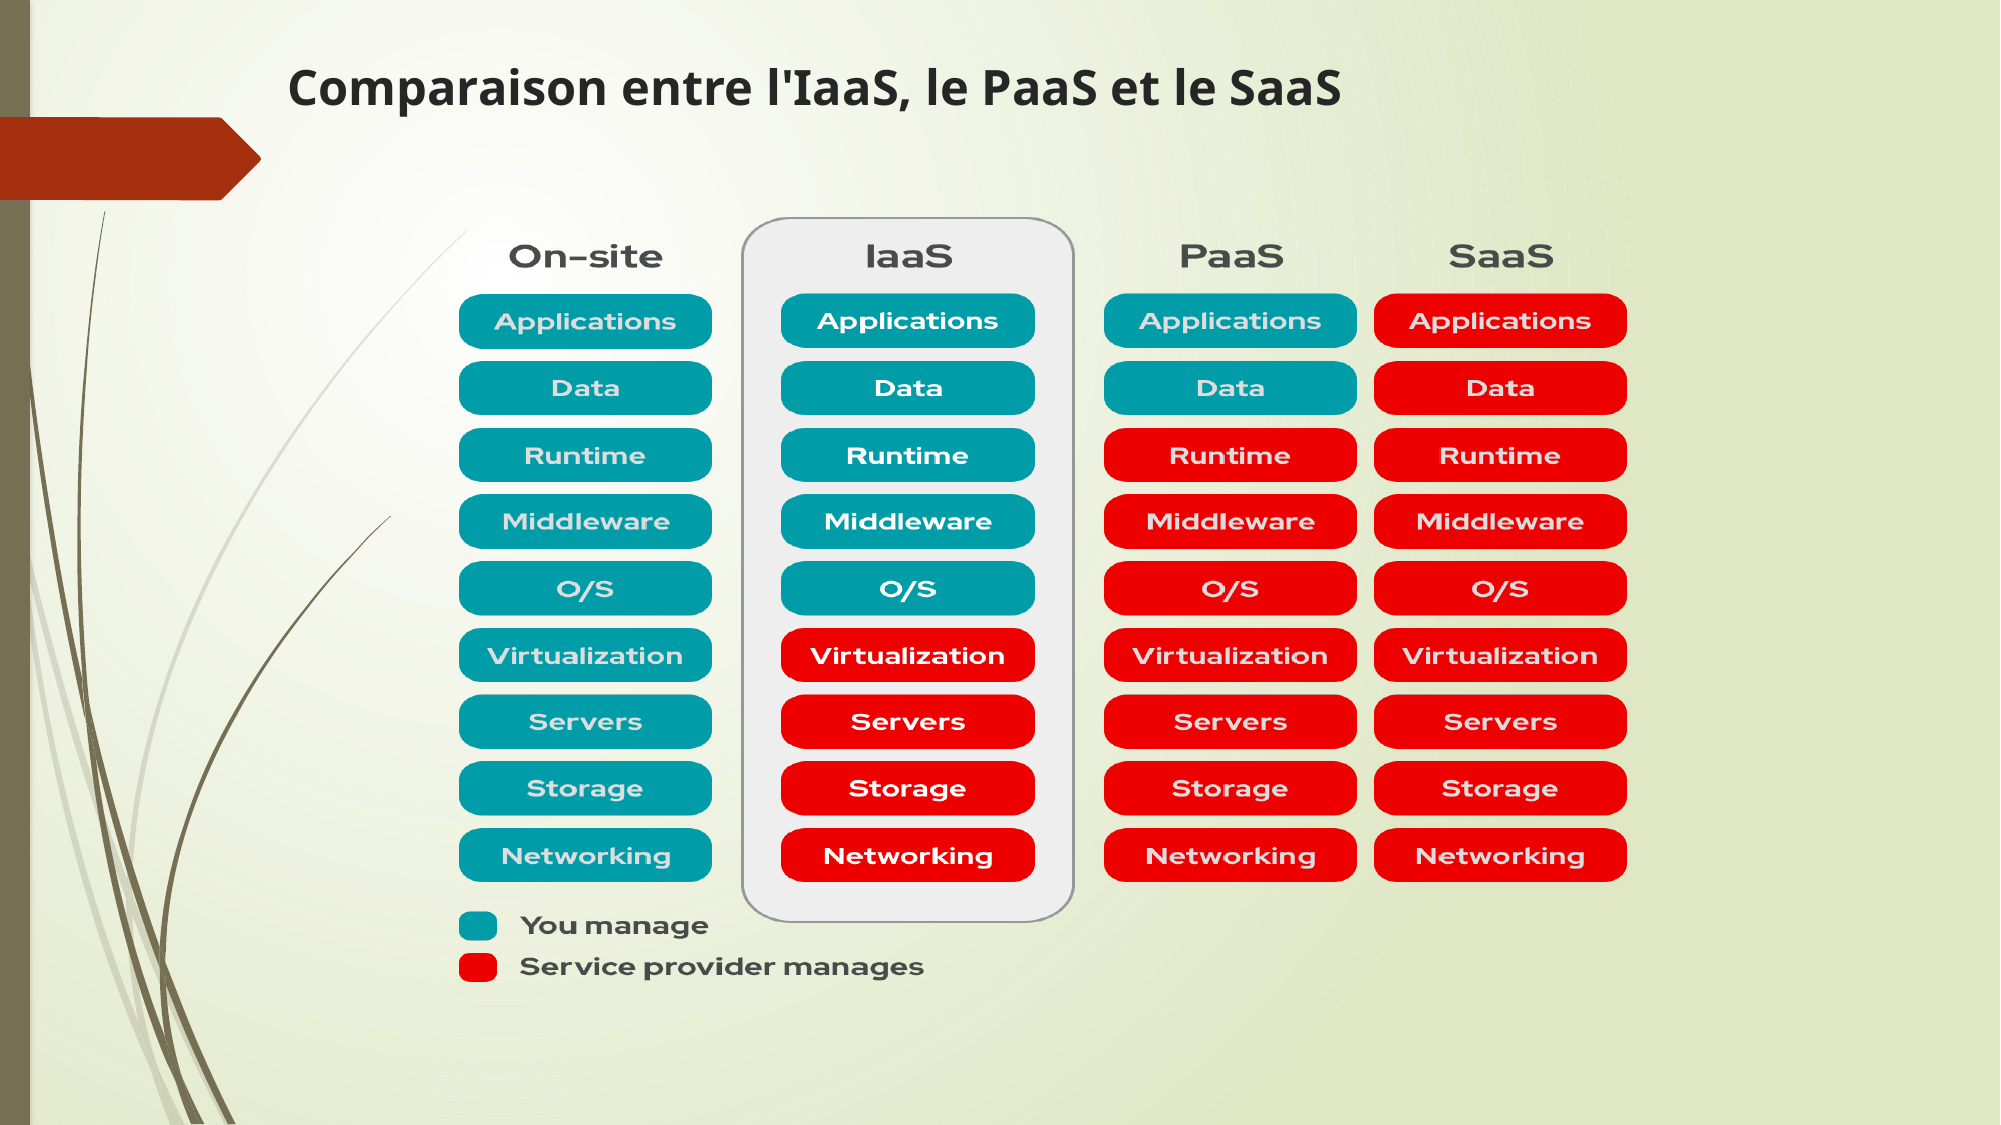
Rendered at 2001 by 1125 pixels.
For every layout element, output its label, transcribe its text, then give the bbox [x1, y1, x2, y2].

title Comparaison entre l'IaaS, le PaaS et le SaaS [272, 49, 1735, 182]
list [213, 198, 1875, 1000]
